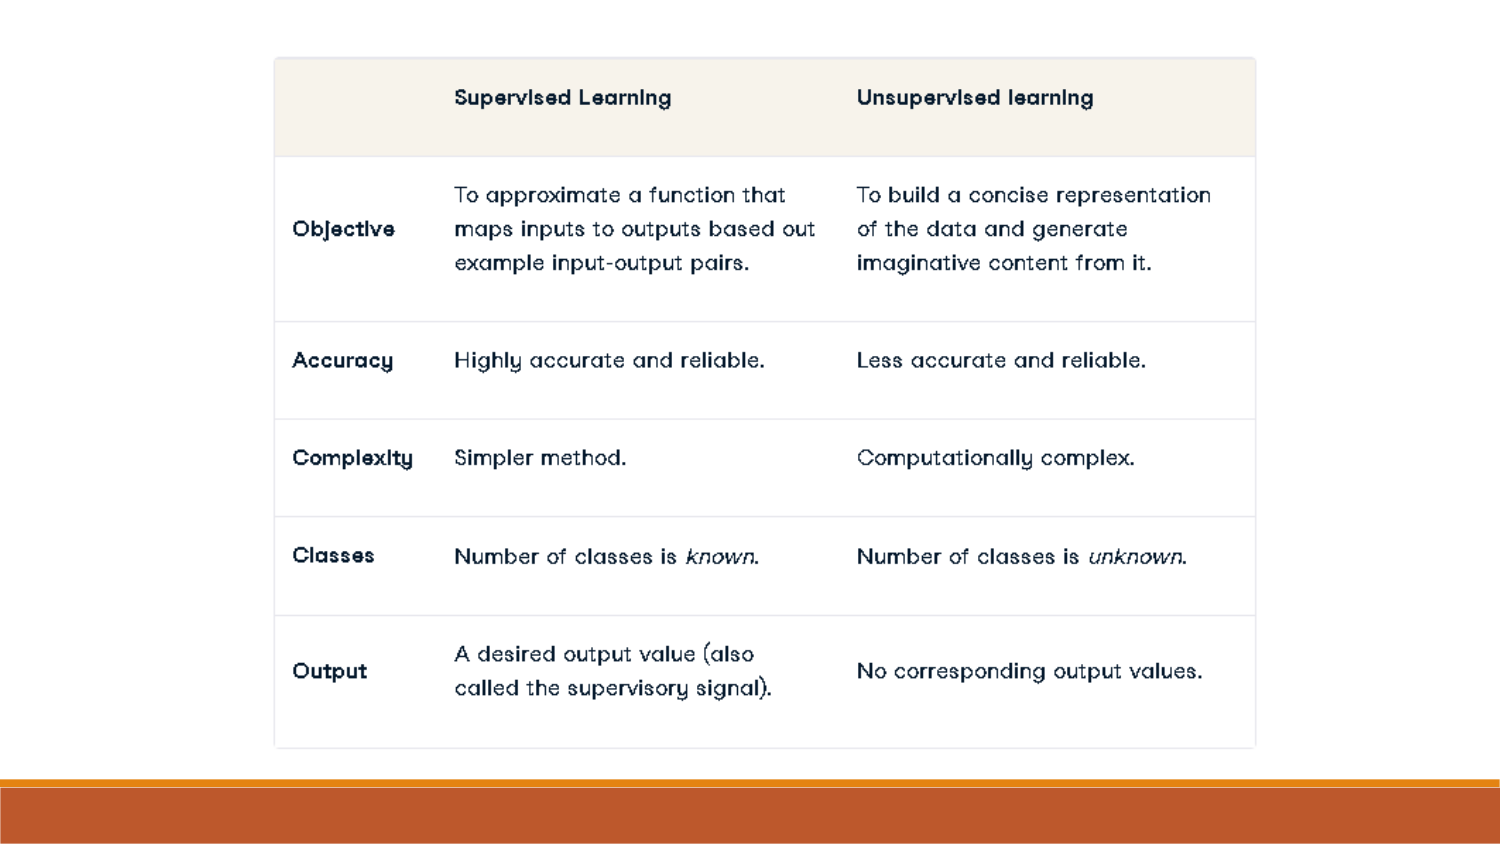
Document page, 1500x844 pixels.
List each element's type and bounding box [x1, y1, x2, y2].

picture [263, 39, 1265, 755]
